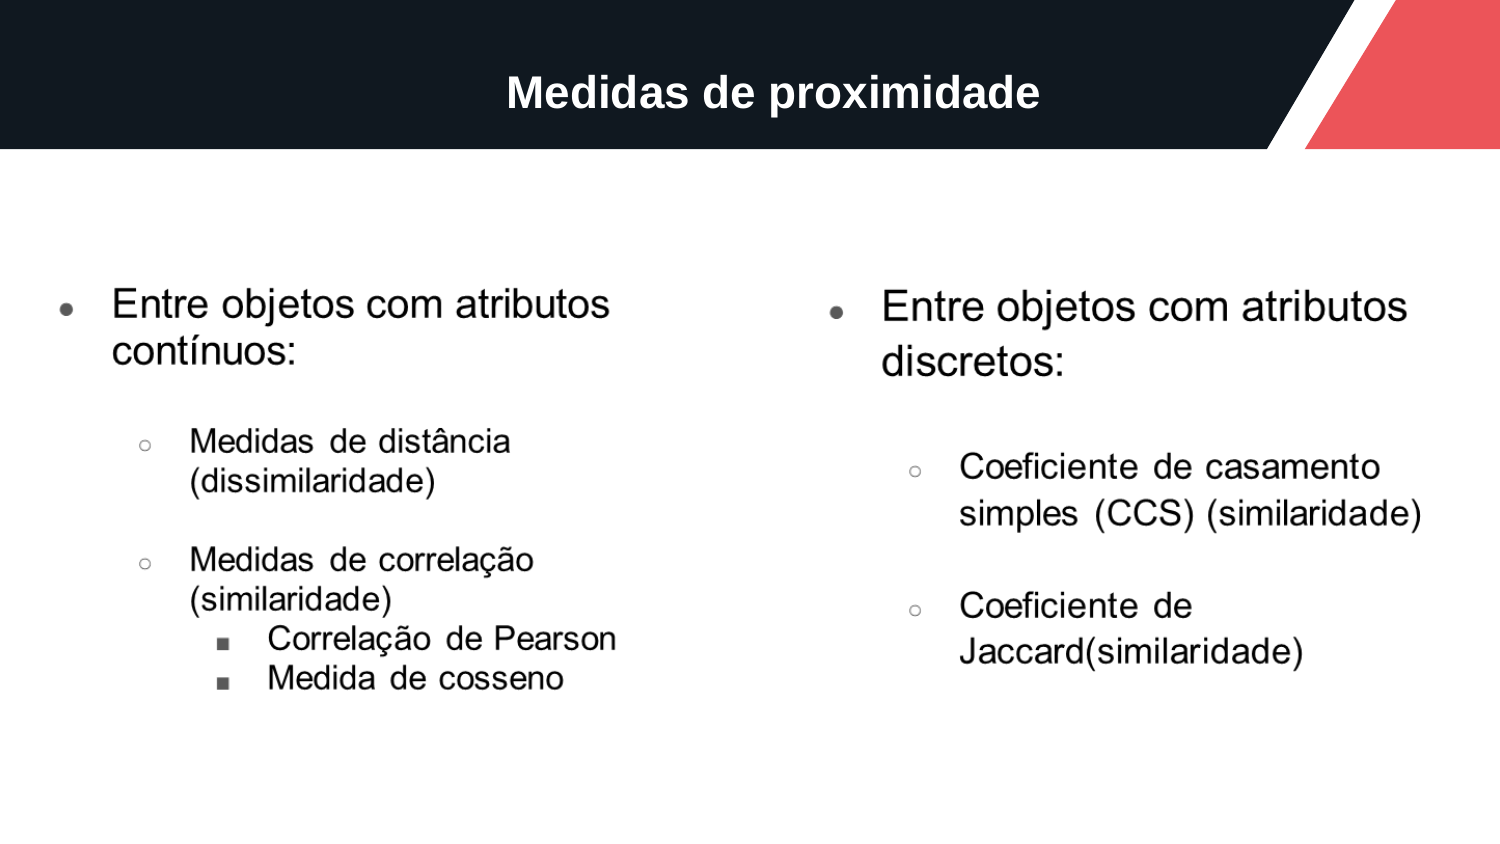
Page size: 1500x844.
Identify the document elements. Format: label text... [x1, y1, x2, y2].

picture [24, 264, 1476, 730]
text_box [1304, 0, 1500, 150]
text_box Medidas de proximidade [103, 36, 1446, 145]
text_box [0, 0, 1355, 150]
